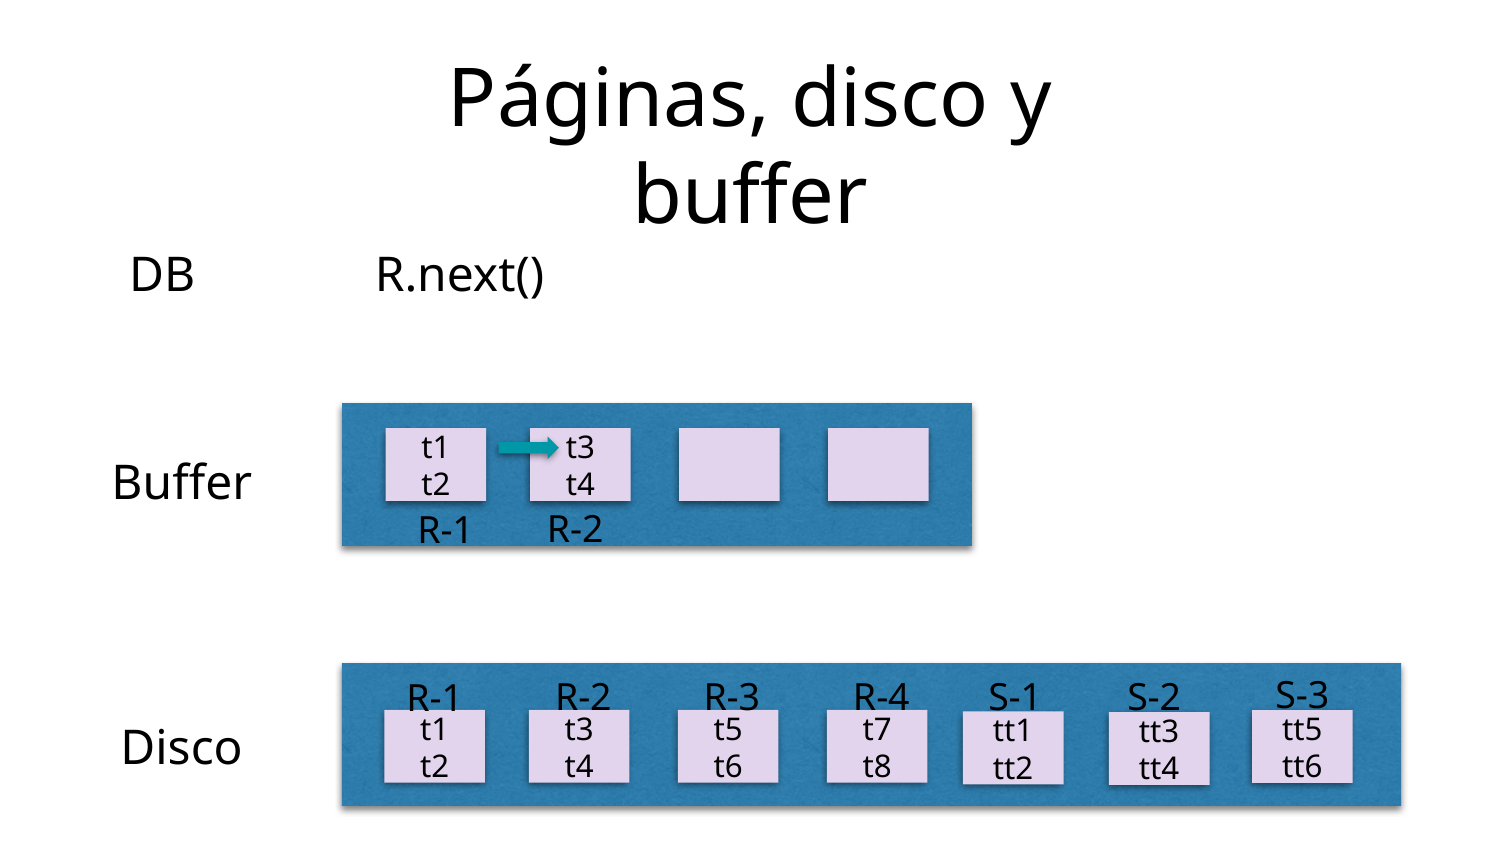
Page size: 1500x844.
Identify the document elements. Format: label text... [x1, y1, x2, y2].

text_box tt3 tt4 [1108, 723, 1210, 785]
text_box t5 t6 [677, 724, 779, 783]
text_box S-1 [952, 667, 1078, 723]
text_box Páginas, disco y buffer [314, 39, 1186, 245]
text_box [341, 663, 1402, 806]
text_box t3 t4 [528, 724, 630, 783]
text_box R-2 [520, 668, 646, 724]
text_box S-3 [1239, 666, 1365, 722]
text_box R.next() [341, 238, 578, 307]
text_box R-1 [372, 668, 498, 724]
text_box t3 t4 [530, 428, 631, 499]
text_box tt5 tt6 [1252, 722, 1353, 783]
text_box [828, 428, 929, 501]
text_box [498, 436, 559, 460]
text_box tt1 tt2 [962, 723, 1064, 785]
text_box R-1 [383, 500, 509, 557]
text_box [679, 428, 780, 501]
text_box R-3 [669, 667, 795, 724]
text_box t1 t2 [385, 428, 487, 500]
text_box DB [63, 238, 261, 307]
text_box S-2 [1091, 667, 1217, 723]
text_box Disco [63, 711, 300, 780]
text_box Buffer [63, 446, 300, 515]
text_box [342, 403, 972, 546]
text_box R-2 [512, 499, 638, 555]
text_box R-4 [818, 667, 944, 724]
text_box t1 t2 [384, 724, 485, 783]
text_box t7 t8 [826, 724, 928, 783]
